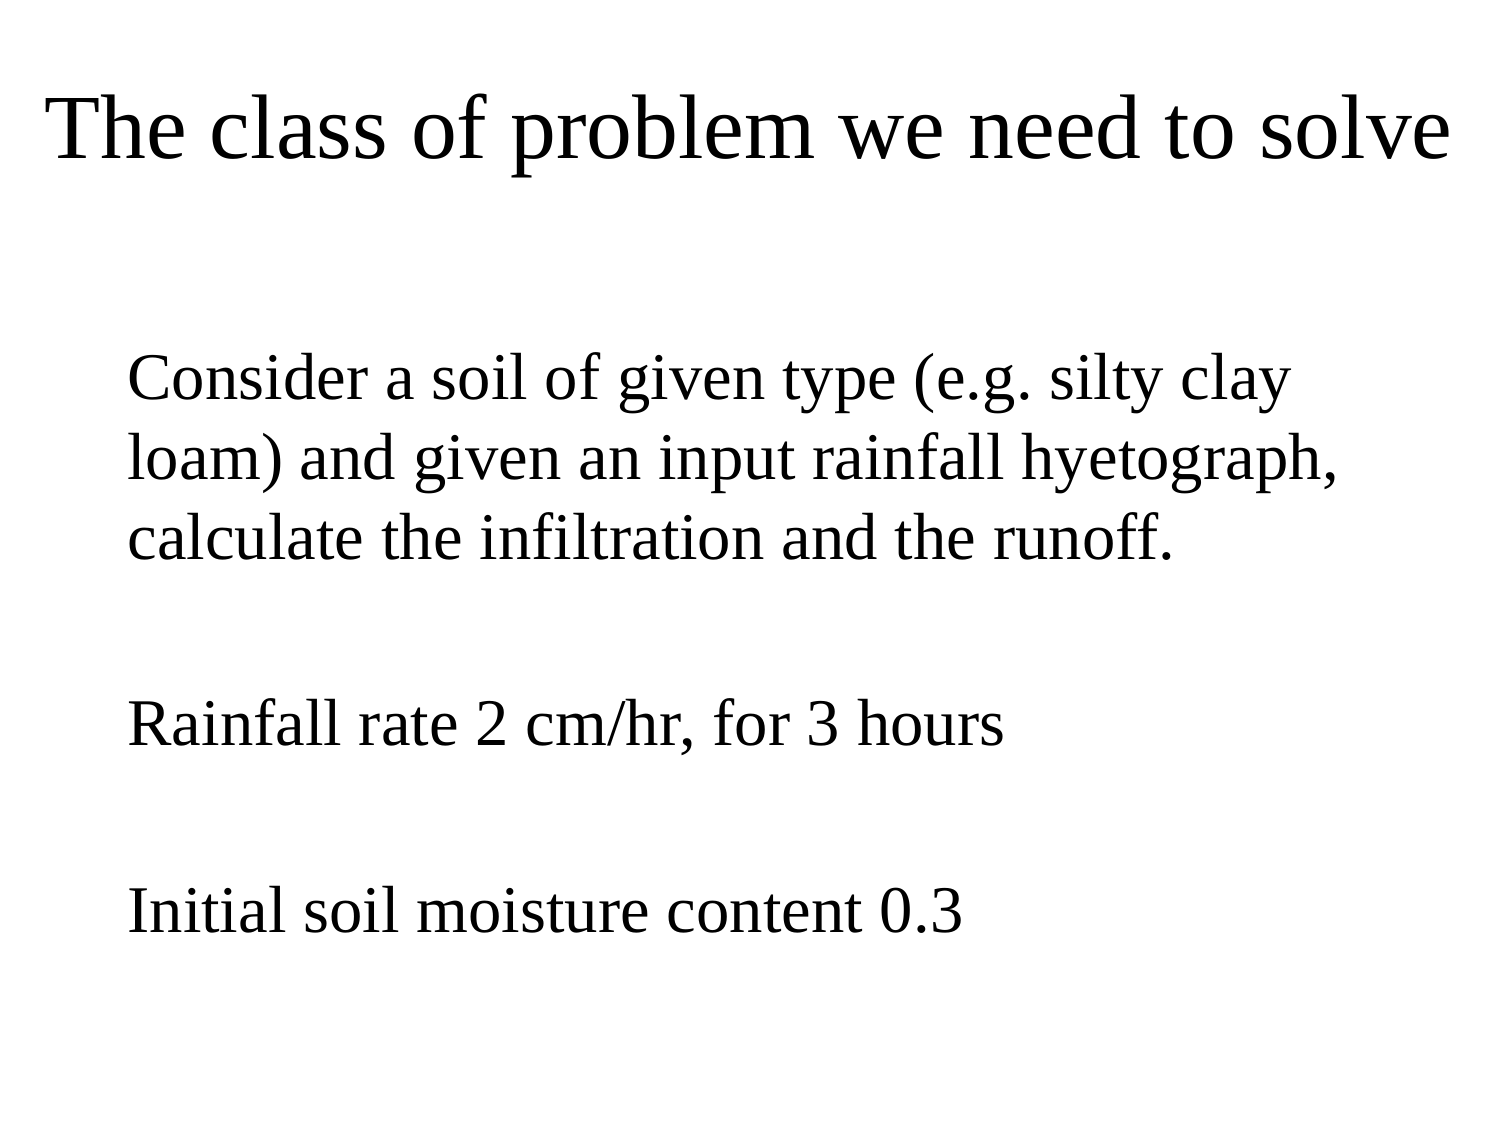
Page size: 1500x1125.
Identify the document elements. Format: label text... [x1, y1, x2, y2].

title The class of problem we need to solve [0, 28, 1500, 217]
list Consider a soil of given type (e.g. silty clay loam) and given an input rainfall hyetograph, calculate the infiltration and the runoff. Rainfall rate 2 cm/hr, for 3 hours Initial soil moisture content 0.3 [112, 324, 1388, 1001]
